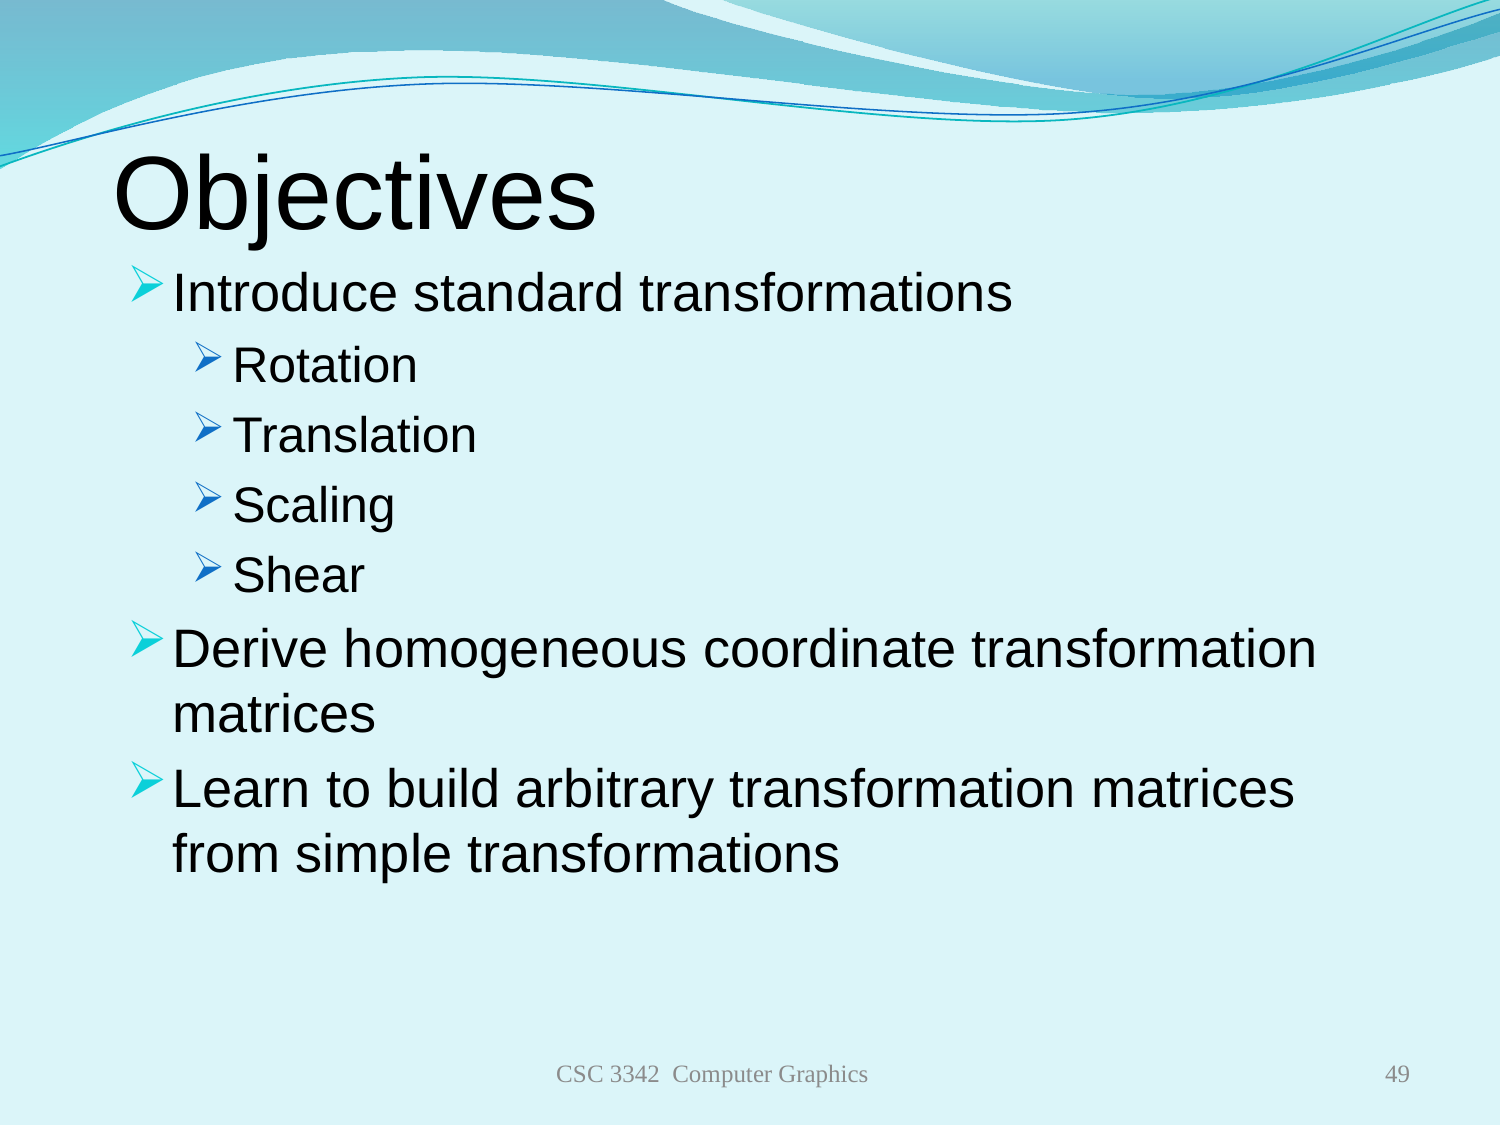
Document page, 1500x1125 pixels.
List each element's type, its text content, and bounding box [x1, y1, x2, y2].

footer CSC 3342 Computer Graphics [437, 1042, 988, 1103]
slide_number 49 [1074, 1042, 1425, 1103]
list Introduce standard transformations Rotation Translation Scaling Shear Derive homogeneous coordinate transformation matrices Learn to build arbitrary transformation matrices from simple transformations [112, 249, 1363, 1025]
title Objectives [112, 75, 1138, 249]
